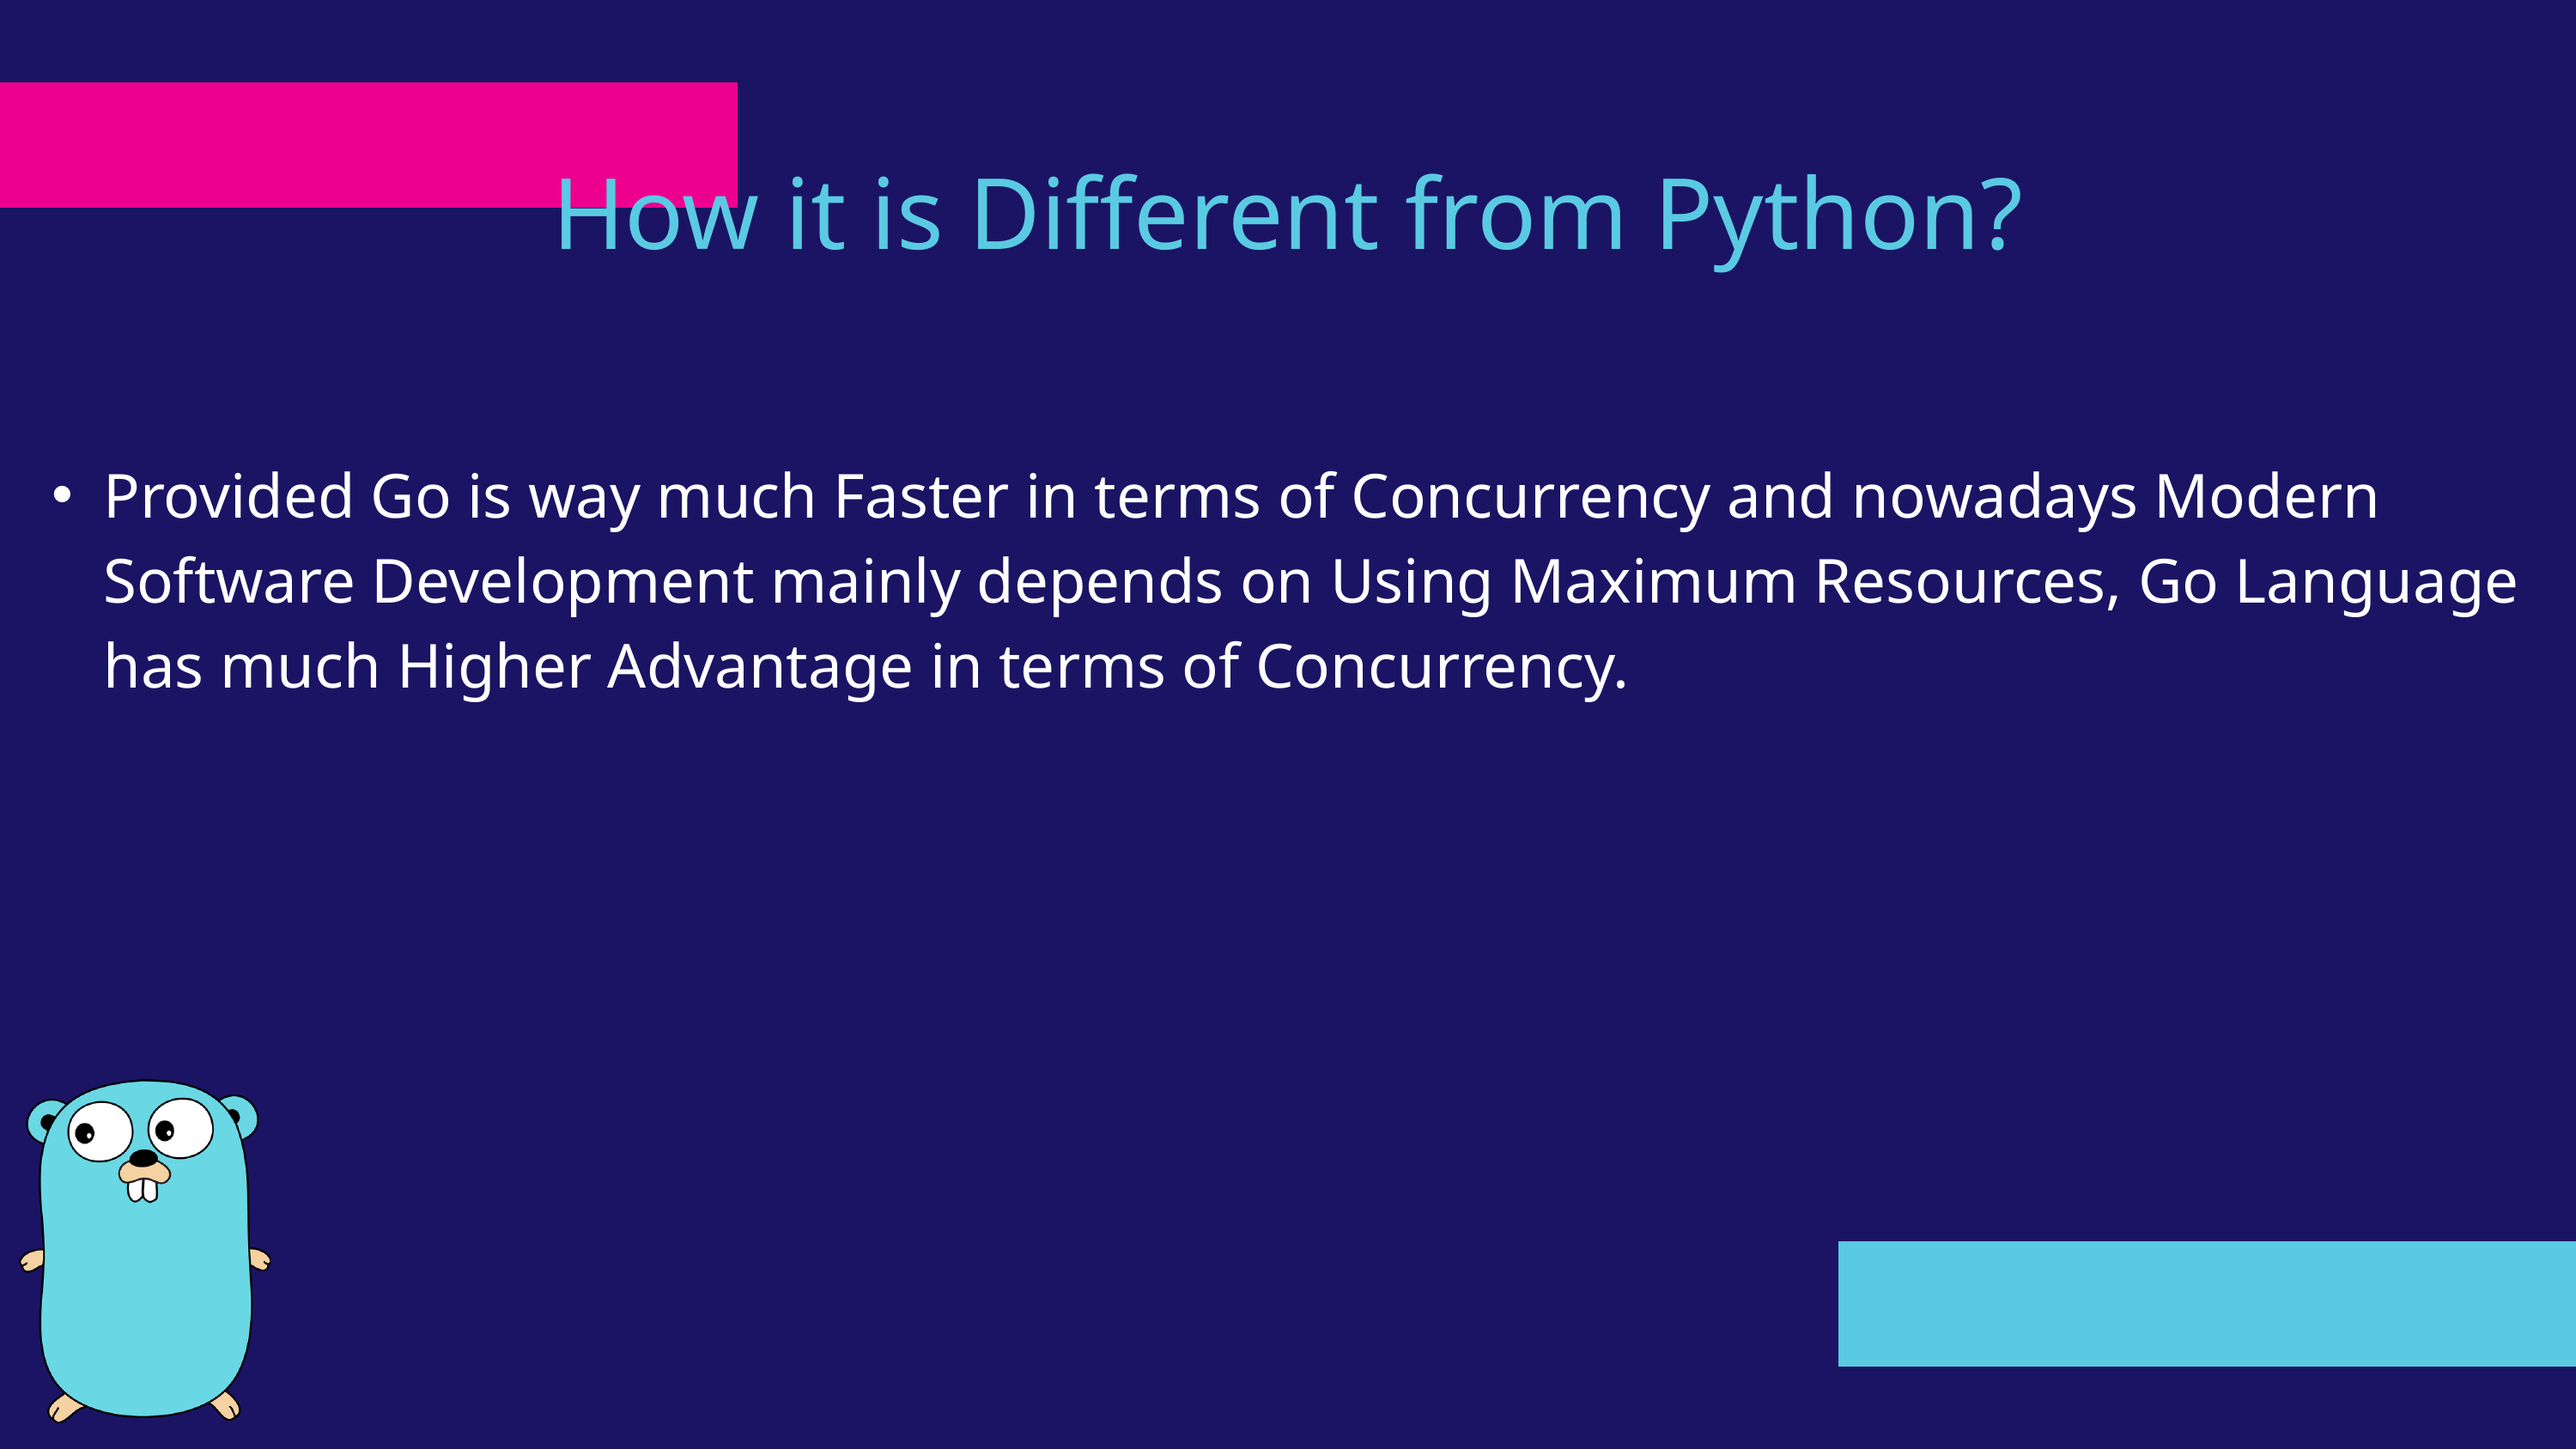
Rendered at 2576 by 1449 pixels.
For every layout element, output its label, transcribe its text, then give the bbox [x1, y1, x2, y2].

text_box [19, 1079, 271, 1423]
text_box How it is Different from Python? [0, 131, 2576, 270]
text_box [1838, 1240, 2576, 1367]
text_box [0, 82, 738, 208]
text_box Provided Go is way much Faster in terms of Concurrency and nowadays Modern Software Development mainly depends on Using Maximum Resources, Go Language has much Higher Advantage in terms of Concurrency. [0, 445, 2576, 700]
